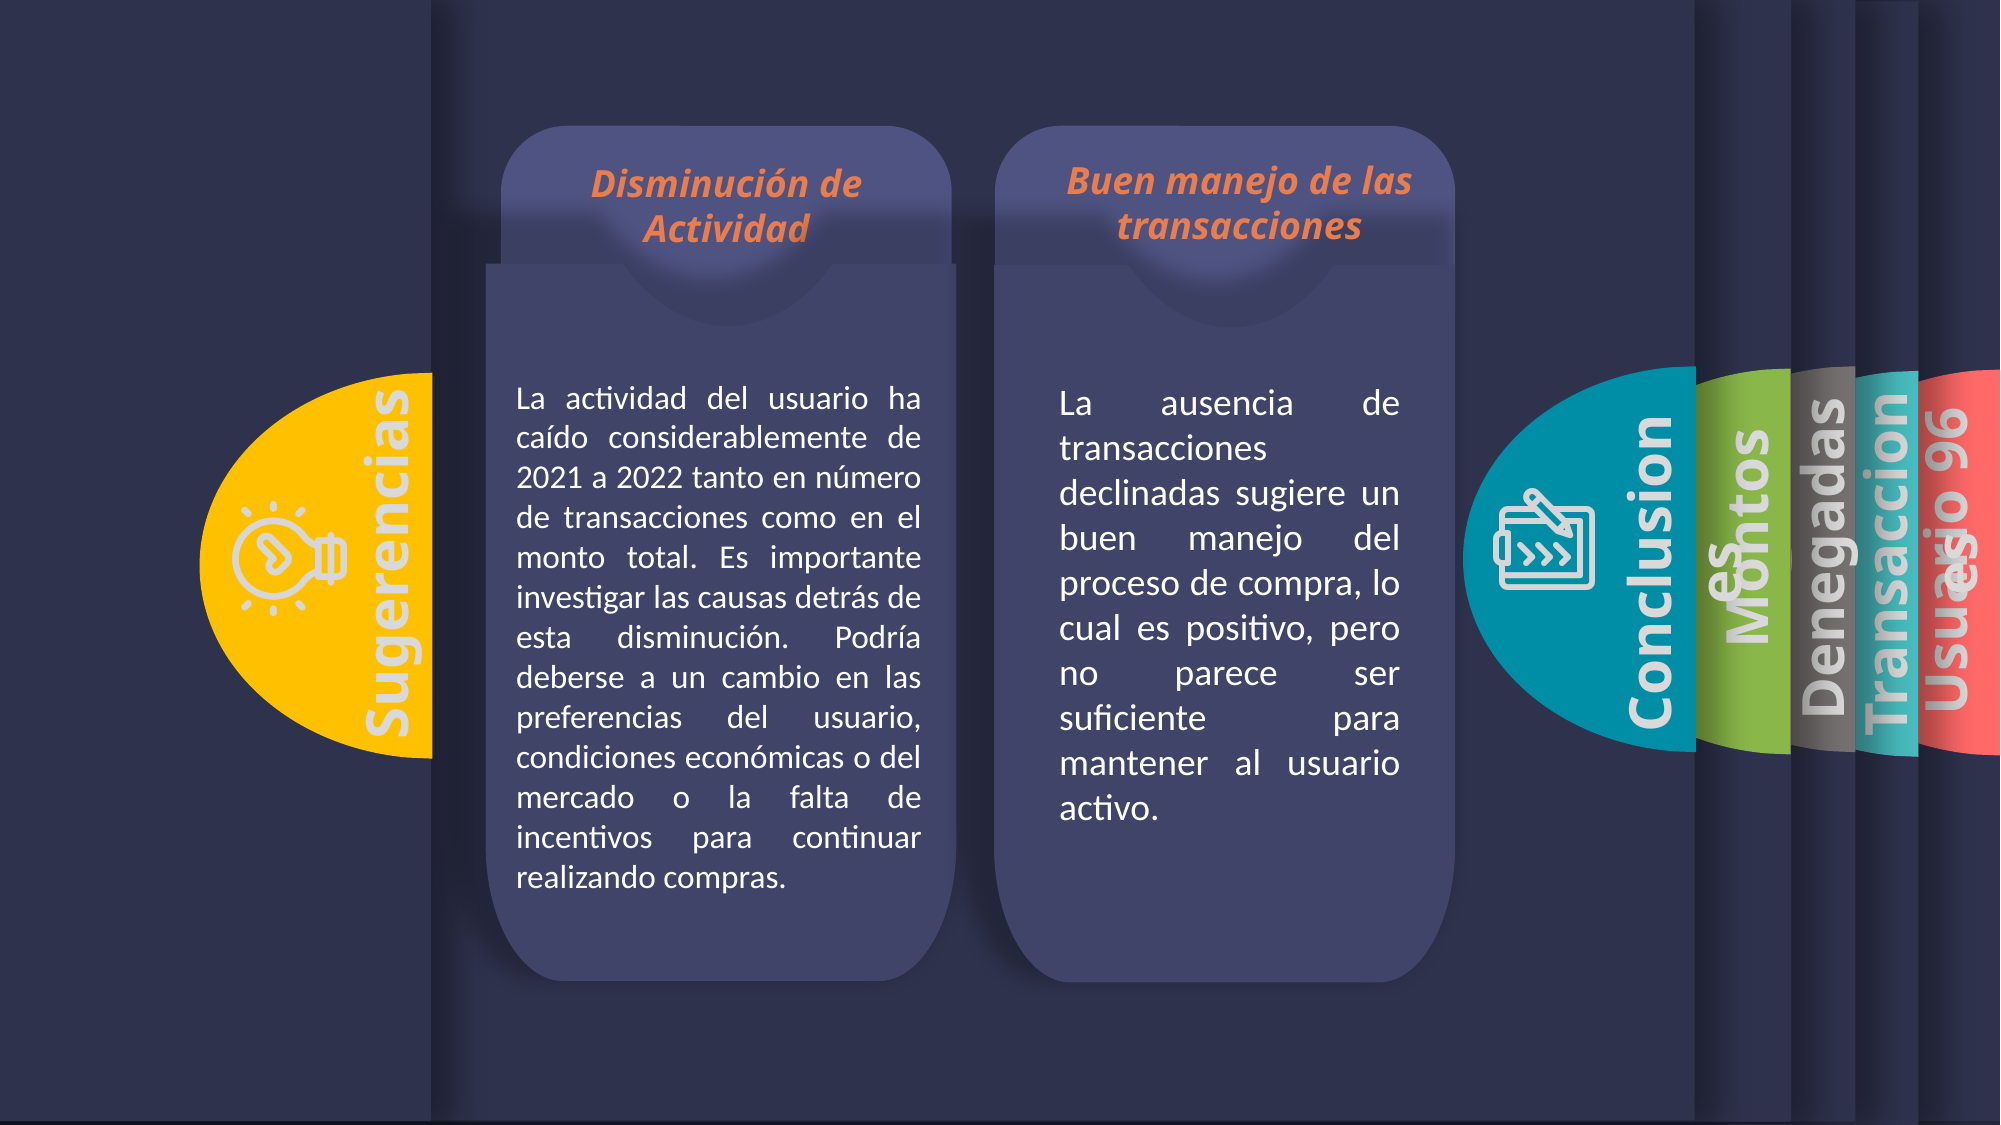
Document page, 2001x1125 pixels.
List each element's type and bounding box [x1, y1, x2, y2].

text_box [1865, 0, 2000, 1122]
text_box [433, 0, 1696, 1121]
text_box [0, 0, 433, 1122]
text_box [433, 0, 1792, 1122]
text_box [0, 1, 1928, 1125]
text_box [1792, 0, 1865, 1122]
